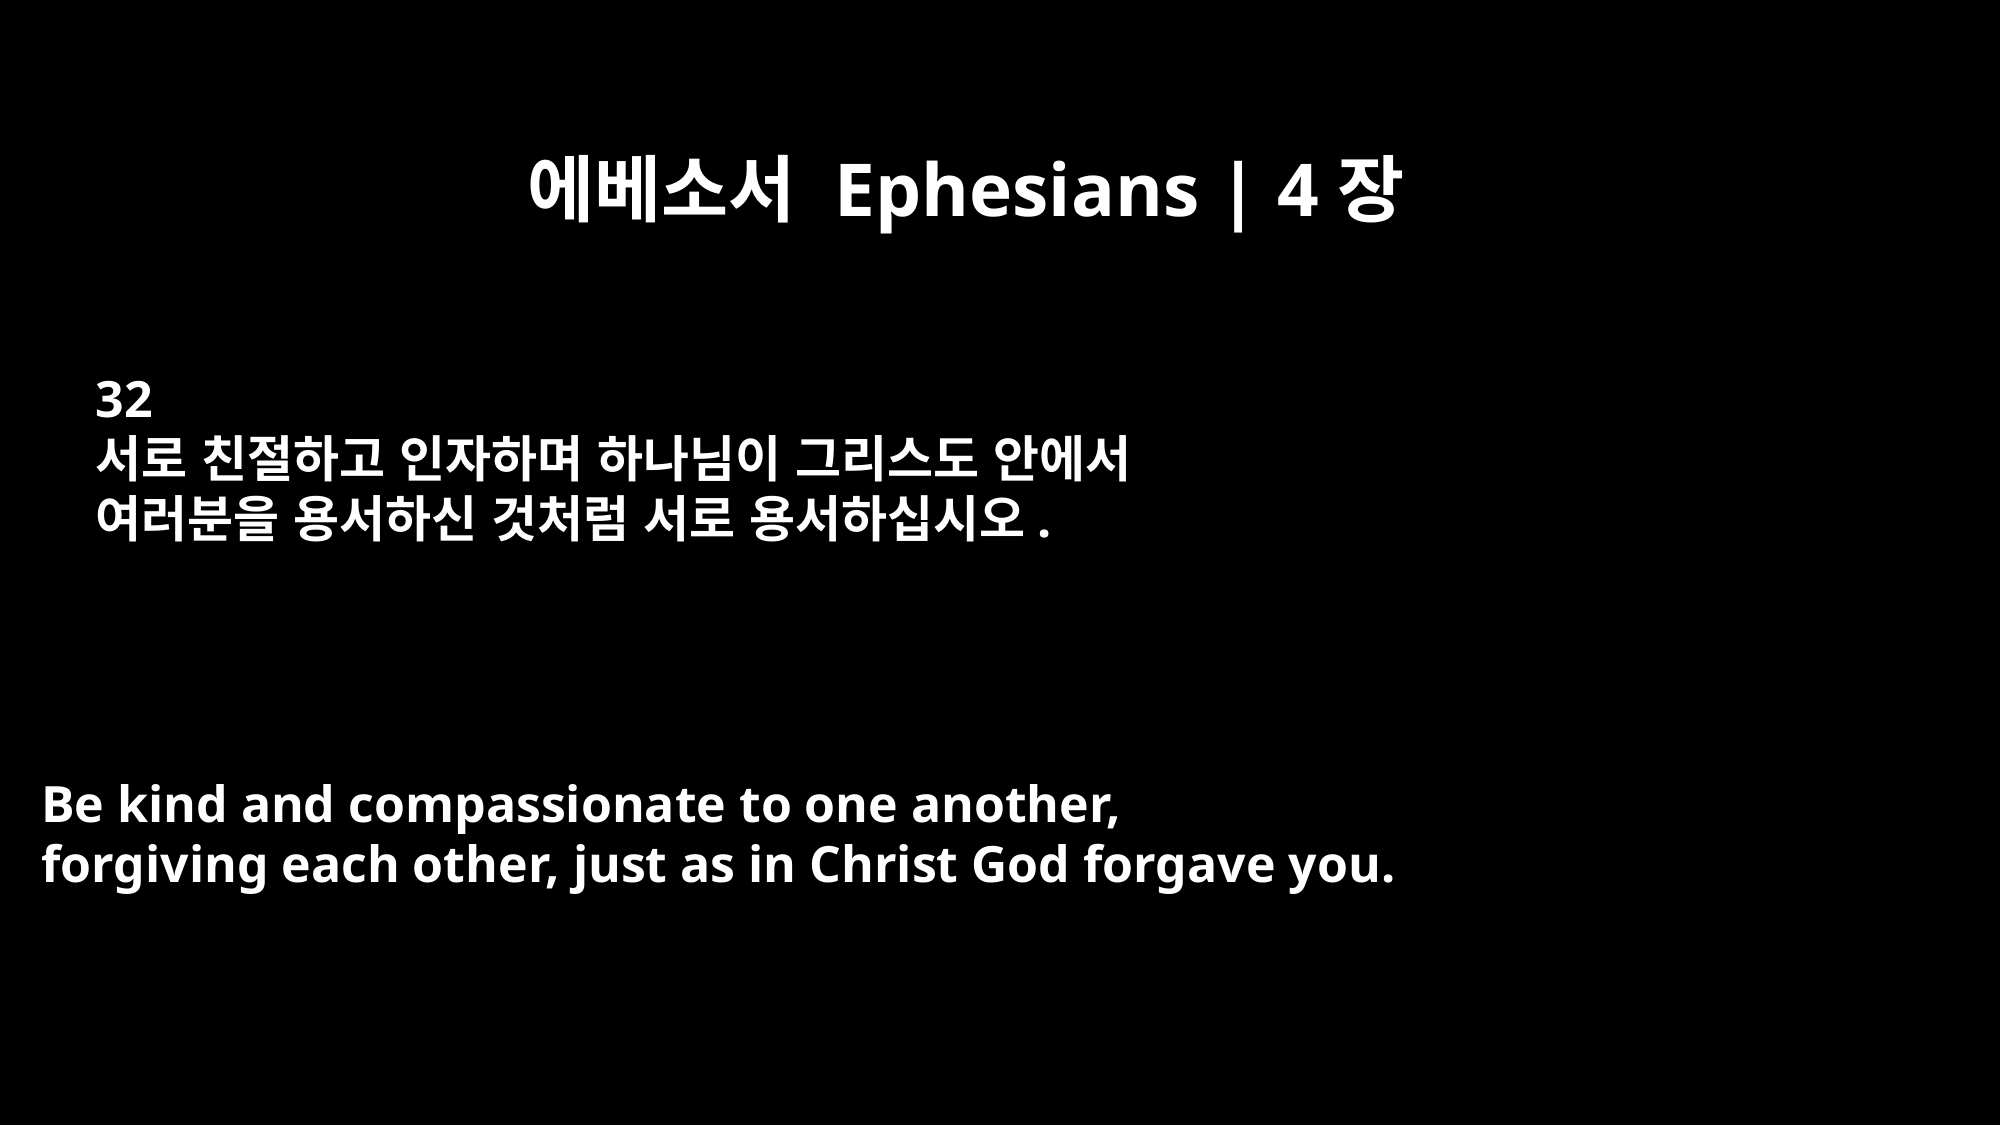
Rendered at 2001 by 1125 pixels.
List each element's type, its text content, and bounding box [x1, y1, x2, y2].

text_box 32 서로 친절하고 인자하며 하나님이 그리스도 안에서 여러분을 용서하신 것처럼 서로 용서하십시오. [80, 359, 1147, 555]
text_box 에베소서 Ephesians | 4장 [512, 136, 1420, 239]
text_box Be kind and compassionate to one another, forgiving each other, just as in Christ God forgave you. [26, 764, 1411, 900]
